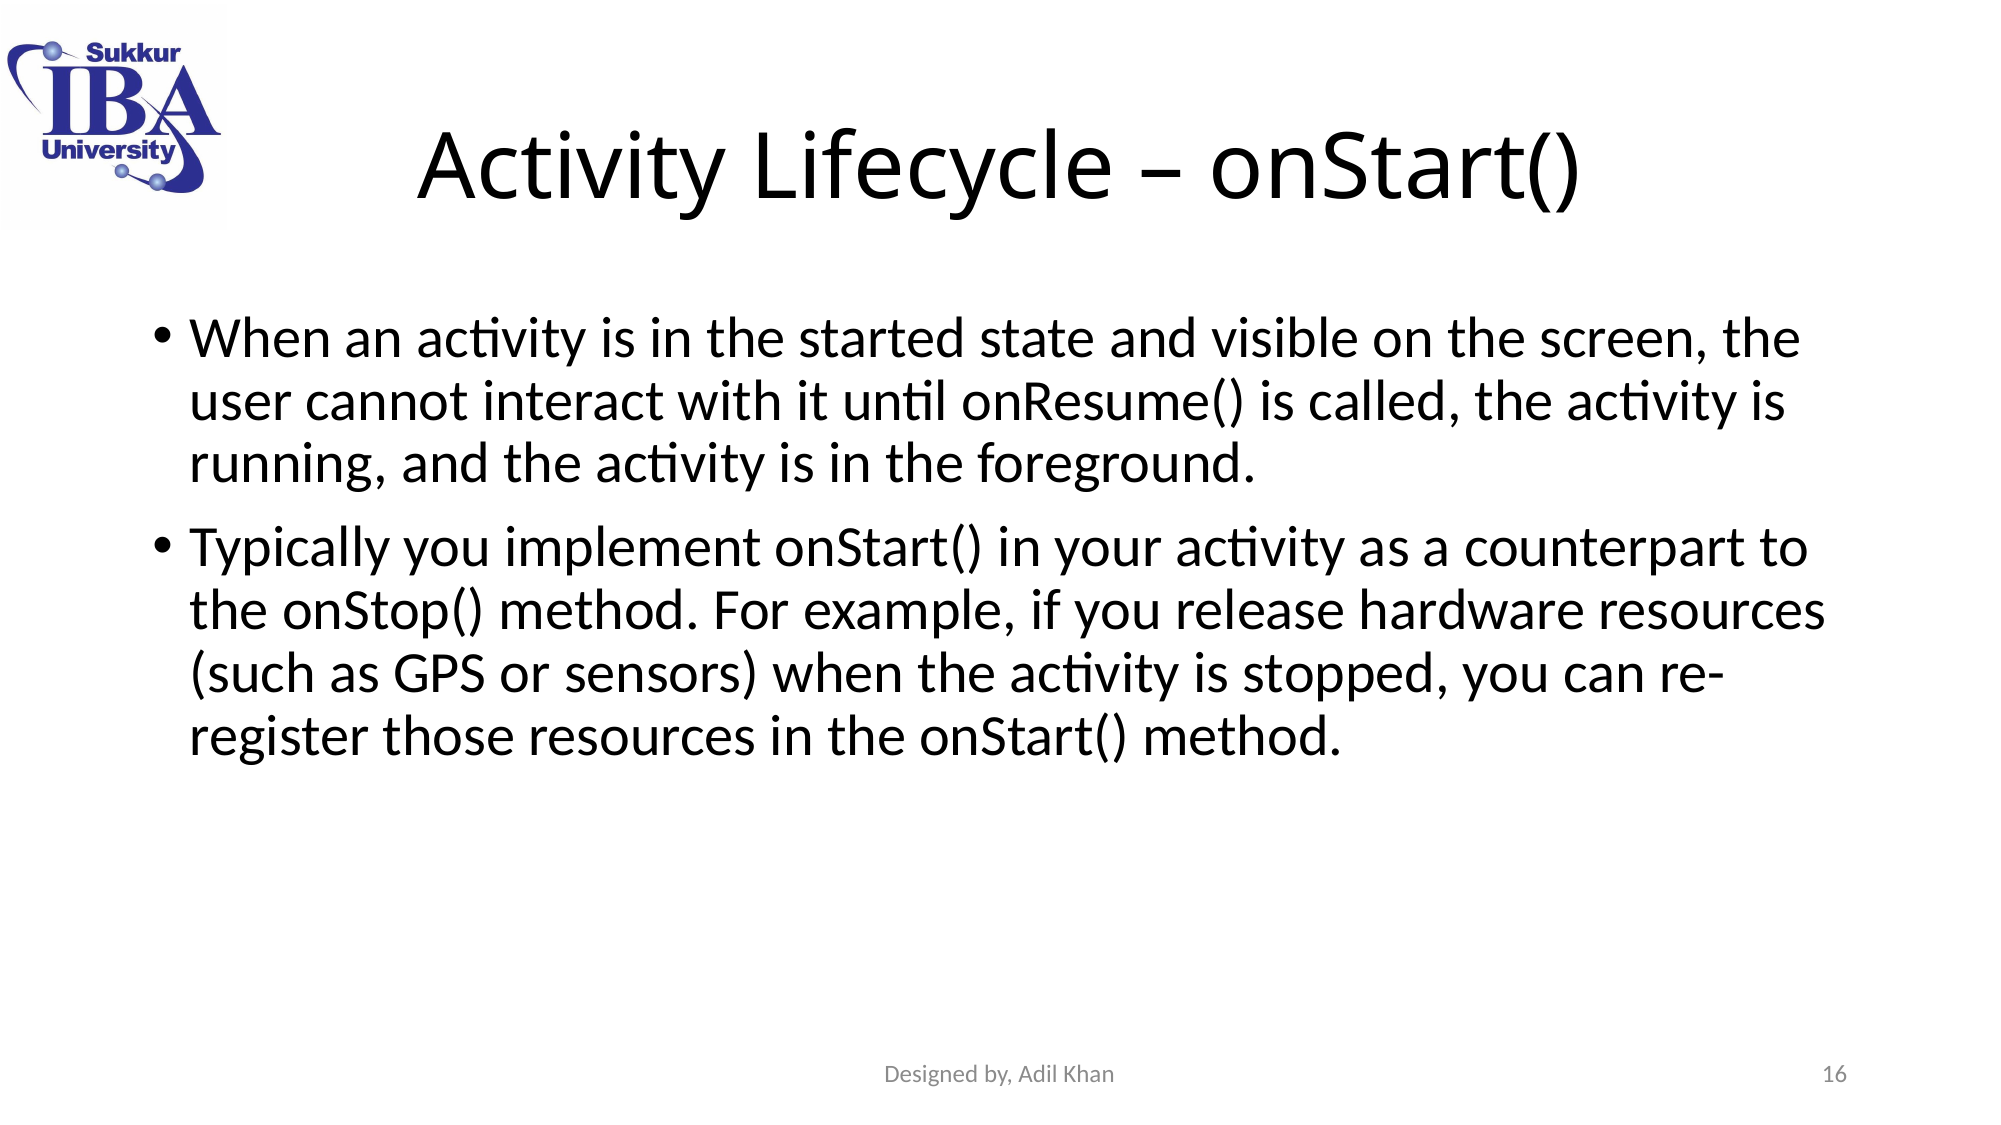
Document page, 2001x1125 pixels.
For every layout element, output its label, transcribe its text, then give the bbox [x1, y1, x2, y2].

title Activity Lifecycle – onStart() [137, 59, 1863, 278]
slide_number 16 [1412, 1042, 1863, 1103]
footer Designed by, Adil Khan [662, 1042, 1338, 1103]
list When an activity is in the started state and visible on the screen, the user cannot interact with it until onResume() is called, the activity is running, and the activity is in the foreground. Typically you implement onStart() in your activity as a counterpart to the onStop() method. For example, if you release hardware resources (such as GPS or sensors) when the activity is stopped, you can re-register those resources in the onStart() method. [137, 299, 1863, 1014]
picture [1, 4, 227, 230]
